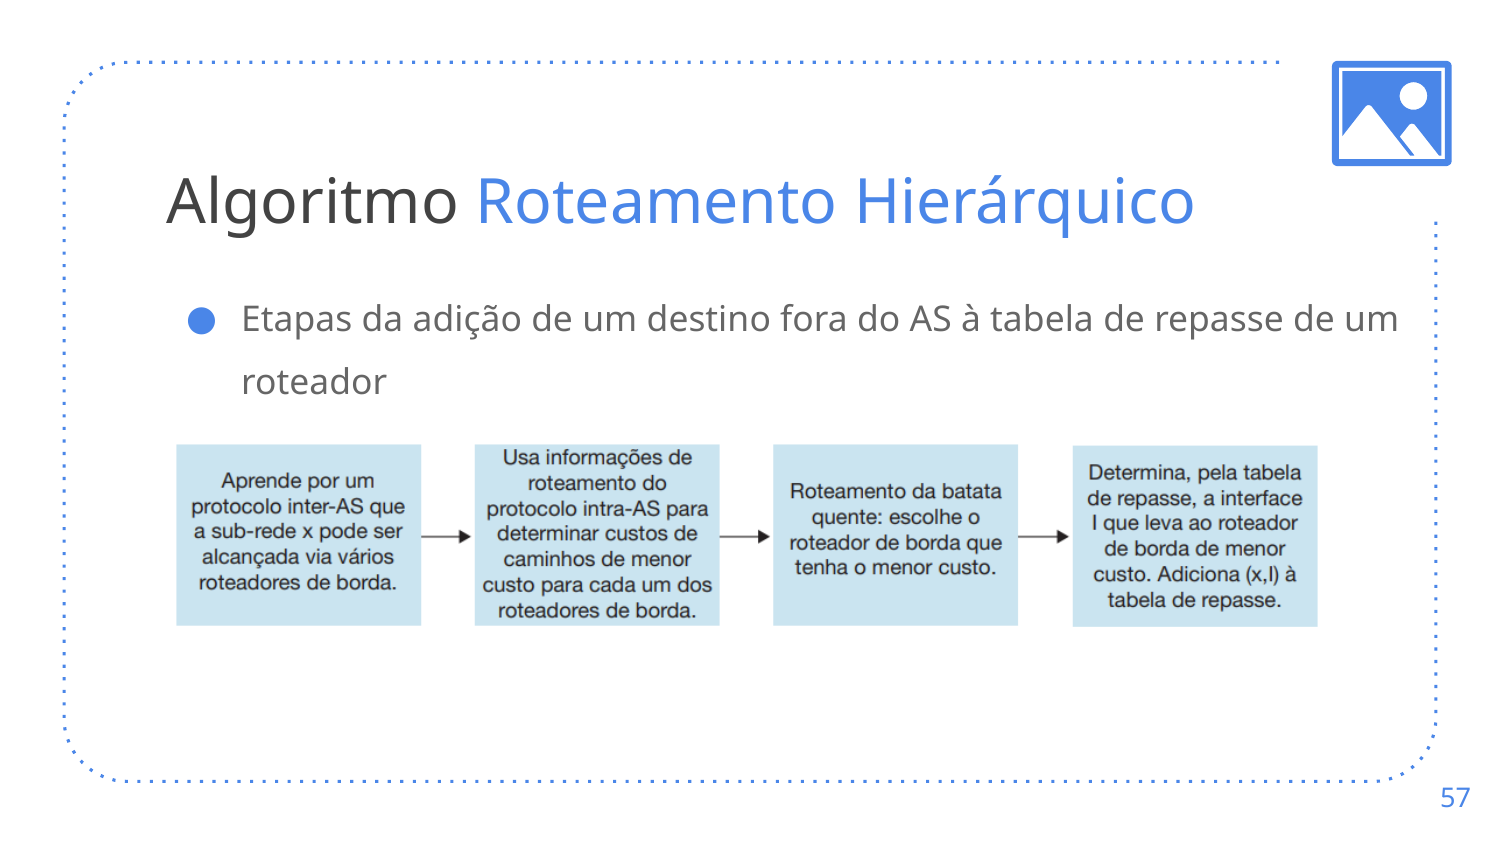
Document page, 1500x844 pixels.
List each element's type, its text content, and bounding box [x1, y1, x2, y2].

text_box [1331, 60, 1452, 167]
title Algoritmo Roteamento Hierárquico [151, 146, 1278, 287]
picture [159, 427, 1341, 648]
slide_number ‹#› [1411, 753, 1500, 844]
list Etapas da adição de um destino fora do AS à tabela de repasse de um roteador [151, 259, 1433, 648]
